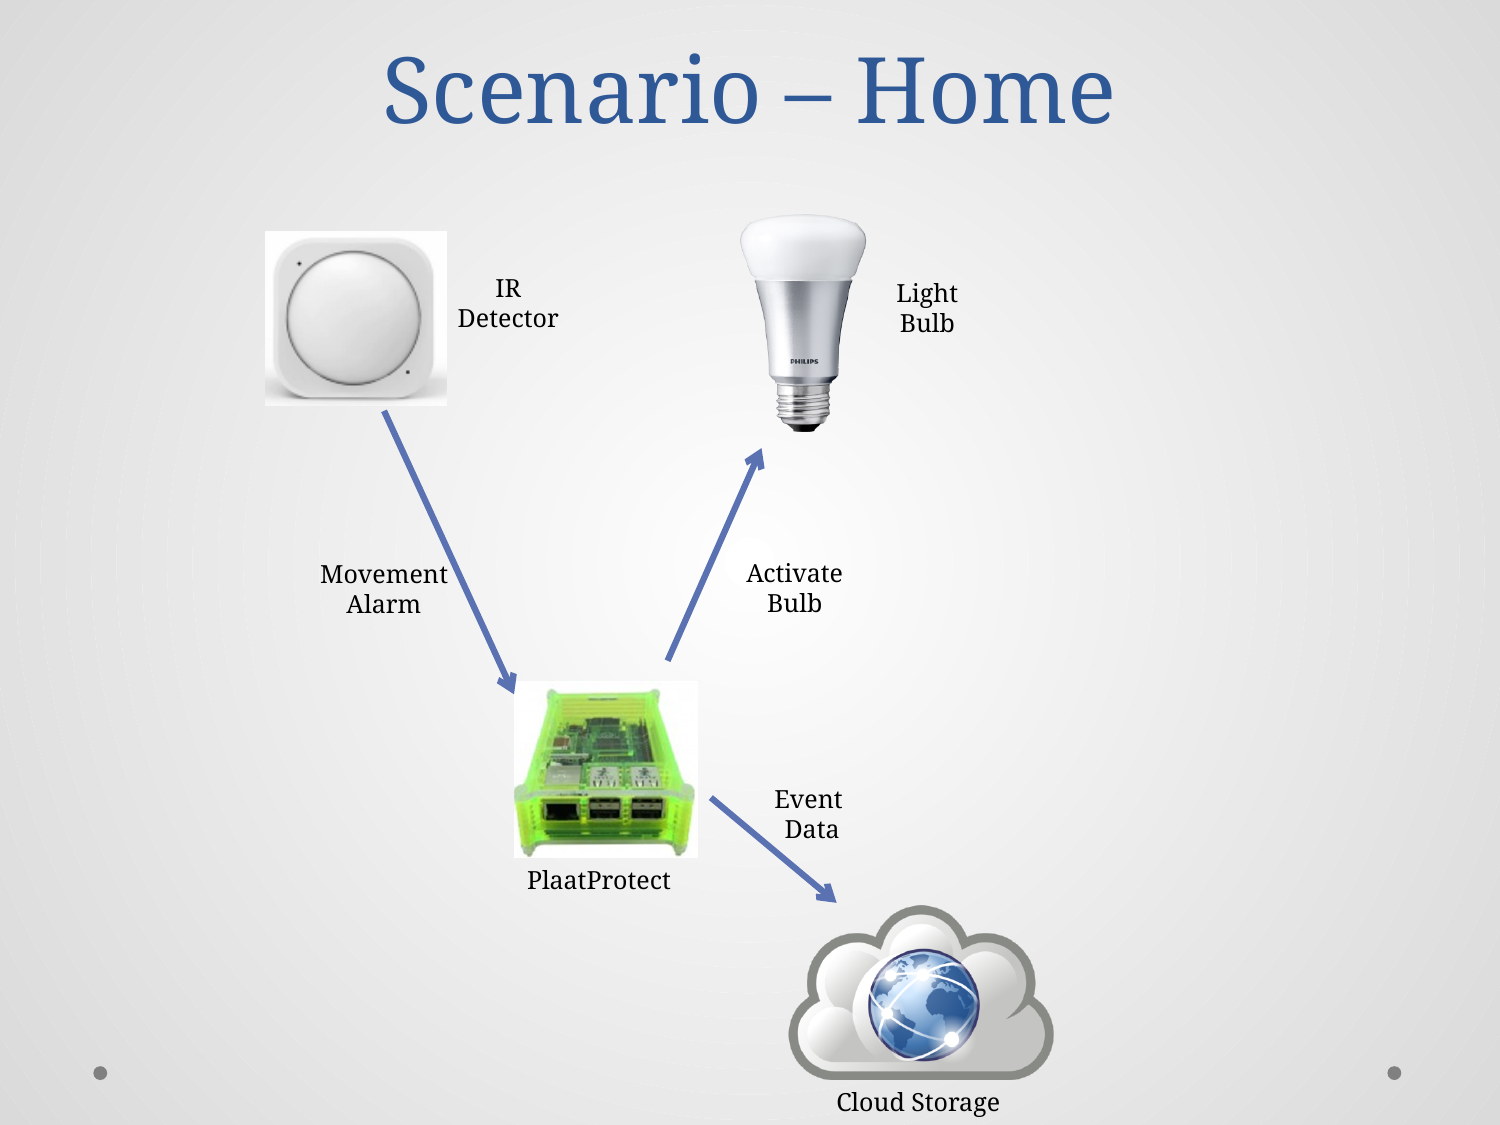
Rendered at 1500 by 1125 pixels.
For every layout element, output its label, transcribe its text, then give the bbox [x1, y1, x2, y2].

text_box Cloud Storage [775, 1079, 1061, 1125]
text_box IR Detector [452, 265, 581, 340]
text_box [710, 797, 837, 904]
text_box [667, 447, 762, 661]
text_box Movement Alarm [293, 550, 378, 626]
text_box Light Bulb [917, 270, 1019, 345]
text_box PlaatProtect [508, 859, 690, 903]
title Scenario – Home [75, 0, 1425, 149]
text_box Event Data [721, 776, 903, 852]
picture [788, 905, 1055, 1080]
picture [513, 681, 699, 858]
text_box Activate Bulb [767, 550, 886, 625]
picture [265, 231, 447, 406]
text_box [383, 410, 515, 695]
picture [693, 213, 913, 433]
